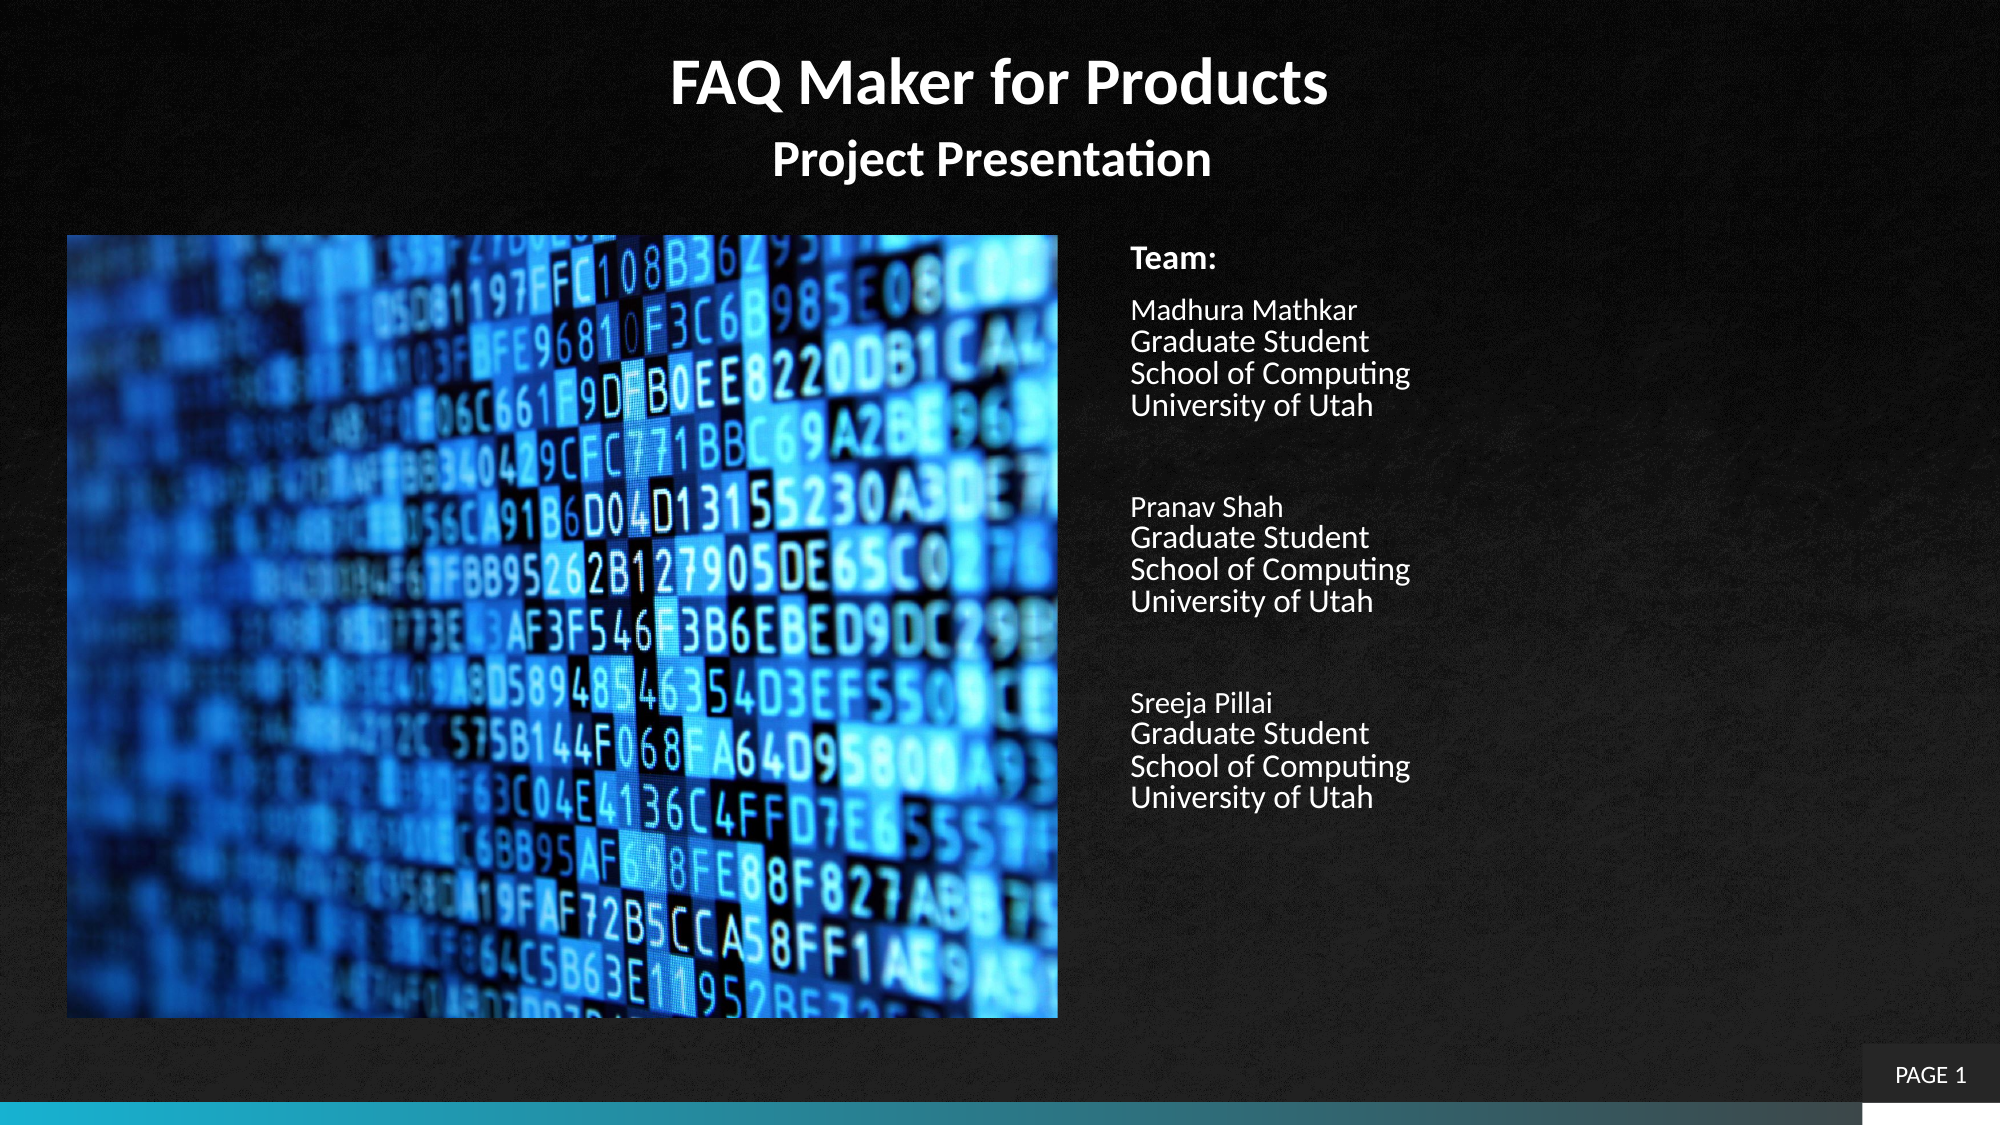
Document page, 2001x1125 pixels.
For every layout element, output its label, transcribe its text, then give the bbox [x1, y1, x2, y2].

text_box FAQ Maker for Products Project Presentation [67, 22, 1933, 199]
text_box Team: Madhura Mathkar Graduate Student School of Computing University of Utah Pranav Shah Graduate Student School of Computing University of Utah Sreeja Pillai Graduate Student School of Computing University of Utah [1115, 235, 1761, 877]
picture [0, 0, 2000, 1103]
slide_number PAGE 1 [1862, 1043, 2000, 1103]
